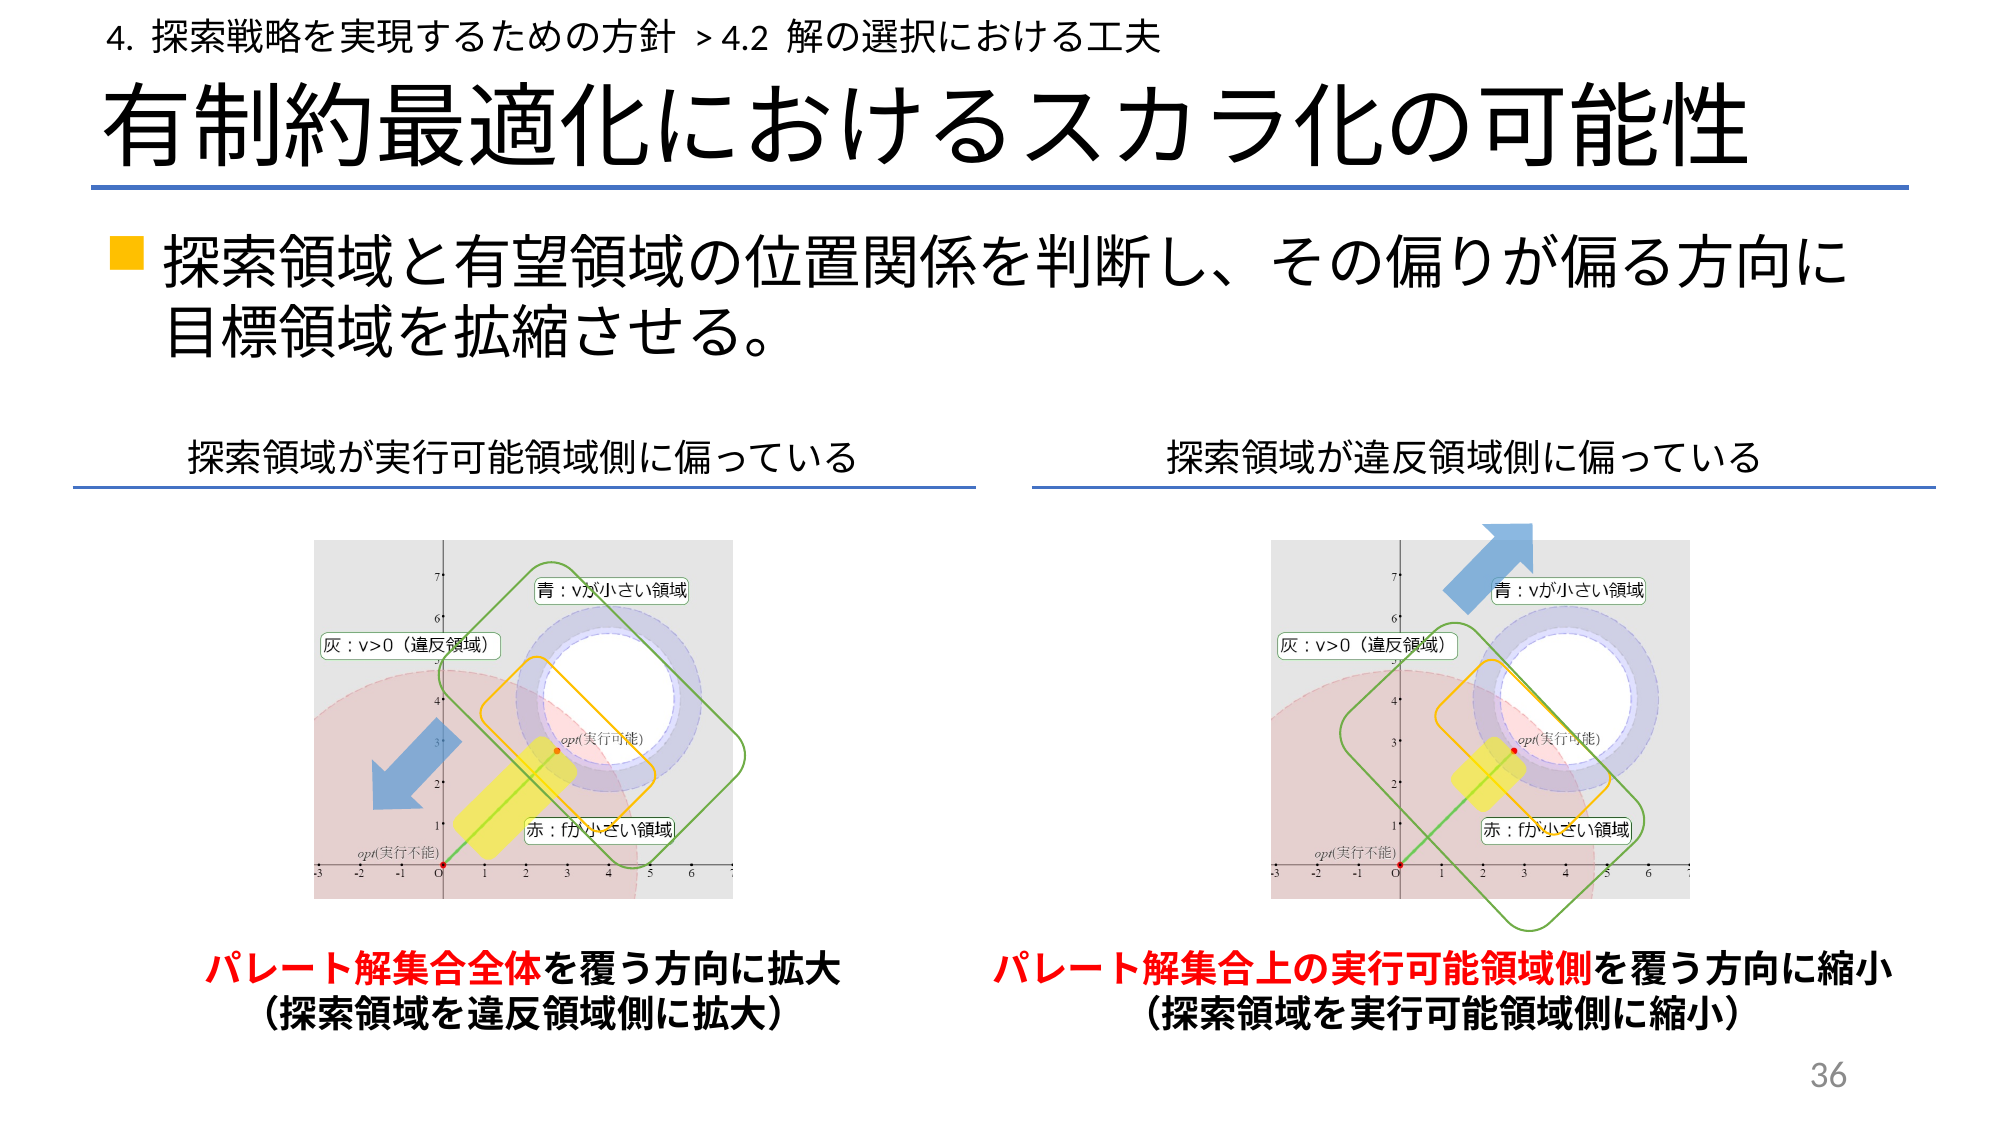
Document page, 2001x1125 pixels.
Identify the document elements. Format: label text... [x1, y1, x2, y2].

text_box パレート解集合全体を覆う方向に拡大 （探索領域を違反領域側に拡大） [112, 937, 935, 1043]
text_box 探索領域と有望領域の位置関係を判断し、その偏りが偏る方向に目標領域を拡縮させる。 [91, 218, 1915, 373]
text_box 探索領域が実行可能領域側に偏っている [149, 426, 899, 486]
text_box [1484, 899, 1577, 933]
text_box 探索領域が違反領域側に偏っている [1090, 426, 1840, 486]
title 有制約最適化におけるスカラ化の可能性 [85, 21, 1863, 239]
text_box [1479, 522, 1534, 540]
text_box パレート解集合上の実行可能領域側を覆う方向に縮小 （探索領域を実行可能領域側に縮小） [935, 937, 1951, 1043]
text_box 4. 探索戦略を実現するための方針 > 4.2 解の選択における工夫 [91, 5, 1180, 65]
slide_number 36 [1412, 1043, 1863, 1103]
text_box [733, 729, 747, 782]
picture [314, 540, 733, 899]
picture [1271, 540, 1691, 899]
